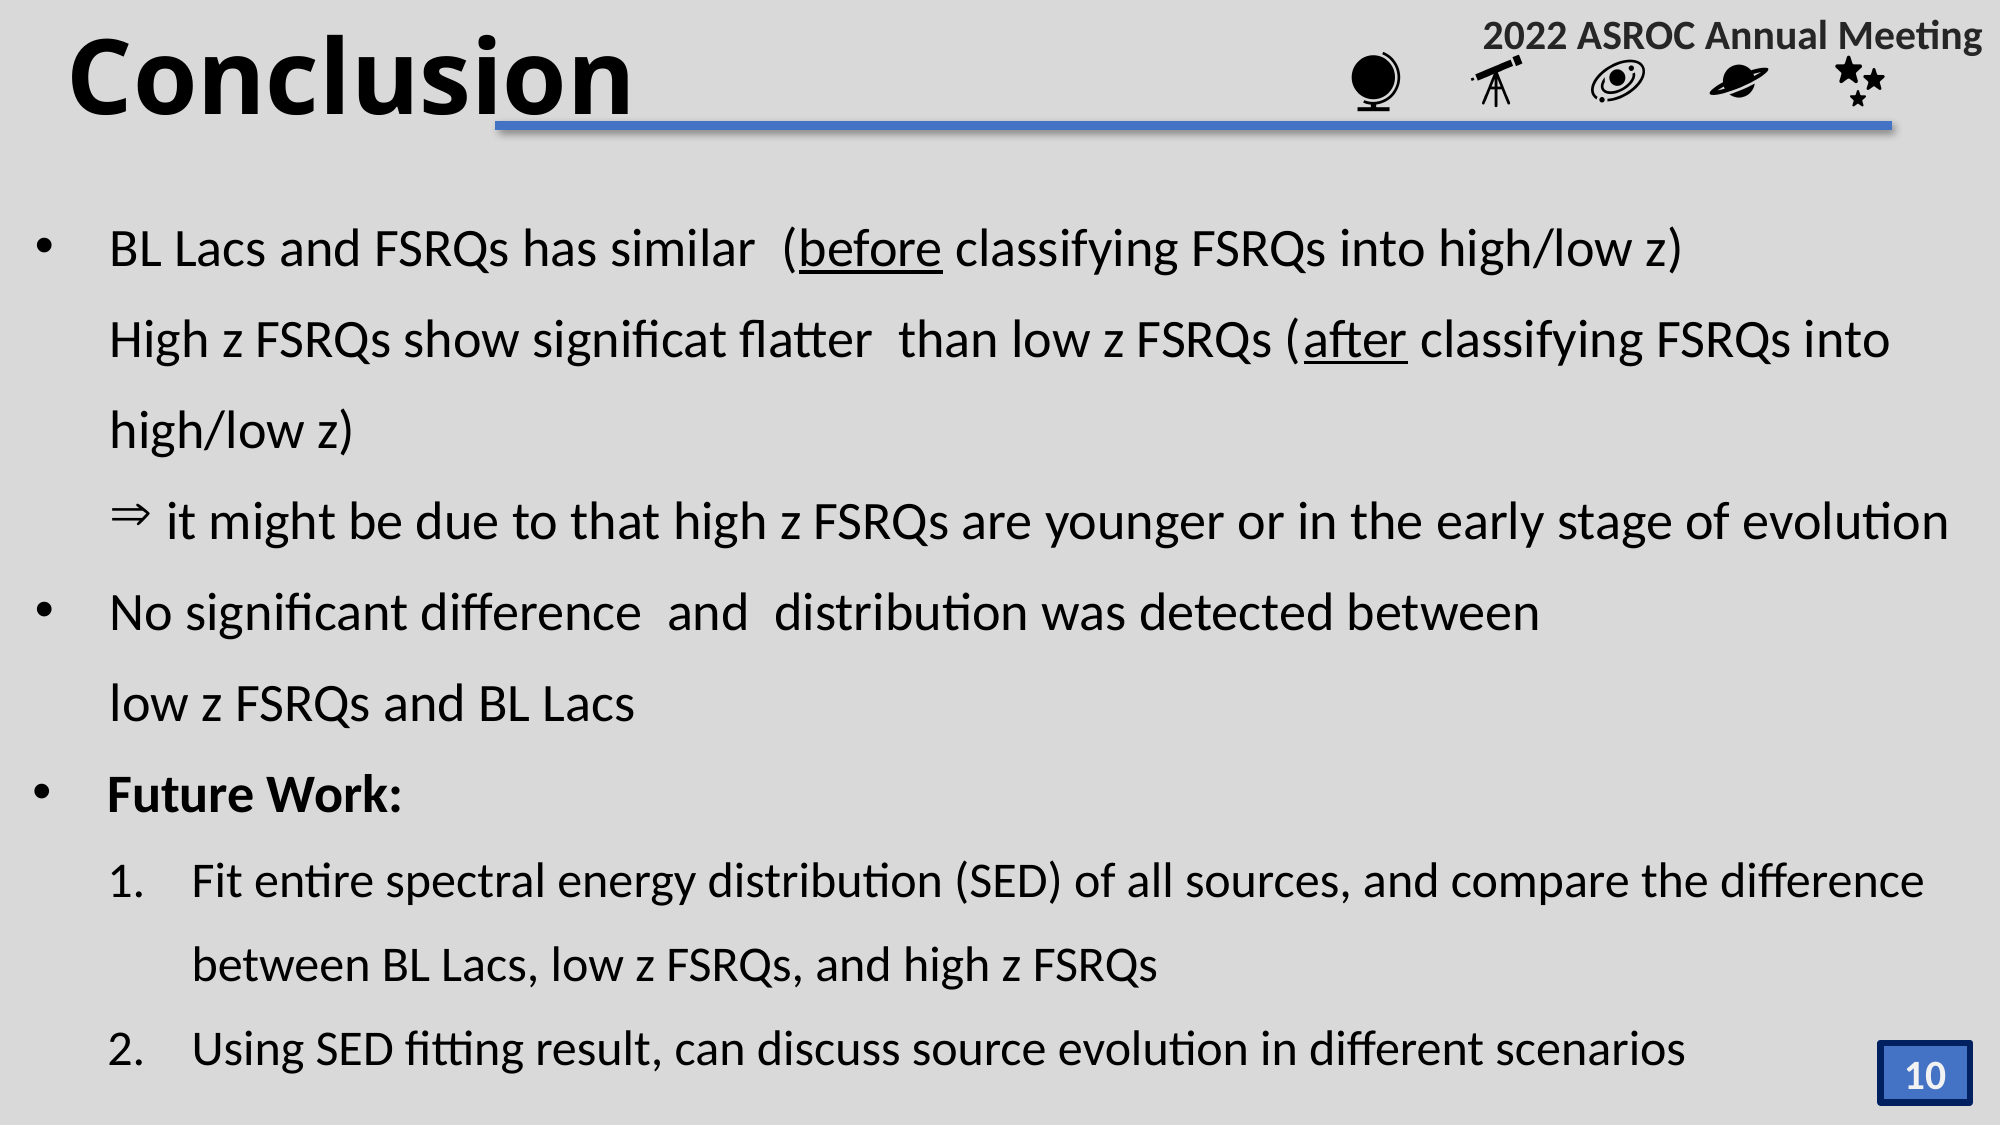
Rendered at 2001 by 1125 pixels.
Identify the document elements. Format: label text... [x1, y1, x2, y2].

text_box Conclusion [51, 16, 1777, 235]
slide_number 9 [1877, 1040, 1973, 1106]
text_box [494, 48, 1892, 126]
